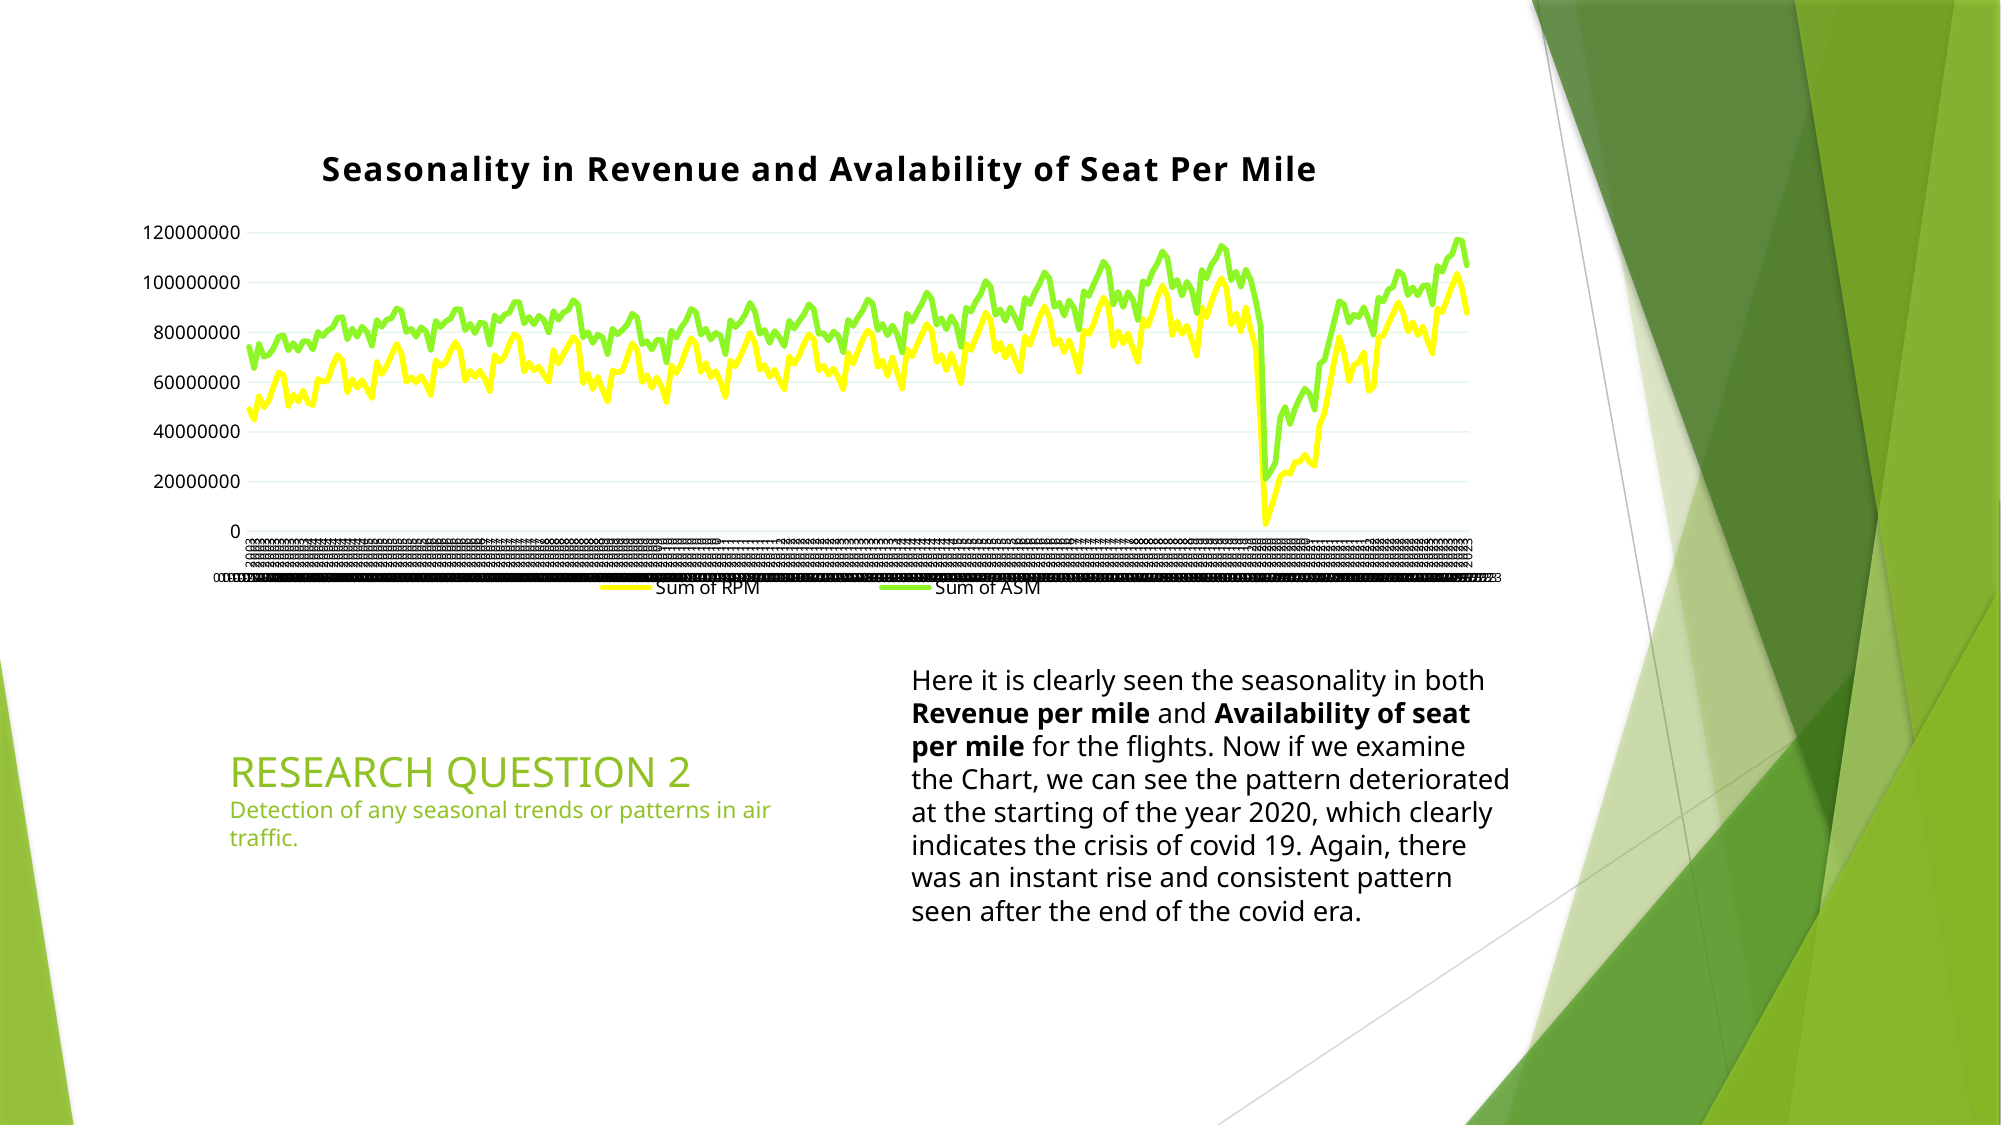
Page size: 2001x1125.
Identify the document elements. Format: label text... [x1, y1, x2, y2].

title RESEARCH QUESTION 2 Detection of any seasonal trends or patterns in air traffic. [214, 676, 847, 886]
list Here it is clearly seen the seasonality in both Revenue per mile and Availability of seat per mile for the flights. Now if we examine the Chart, we can see the pattern deteriorated at the starting of the year 2020, which clearly indicates the crisis of covid 19. Again, there was an instant rise and consistent pattern seen after the end of the covid era. [896, 662, 1529, 963]
chart [110, 117, 1529, 656]
